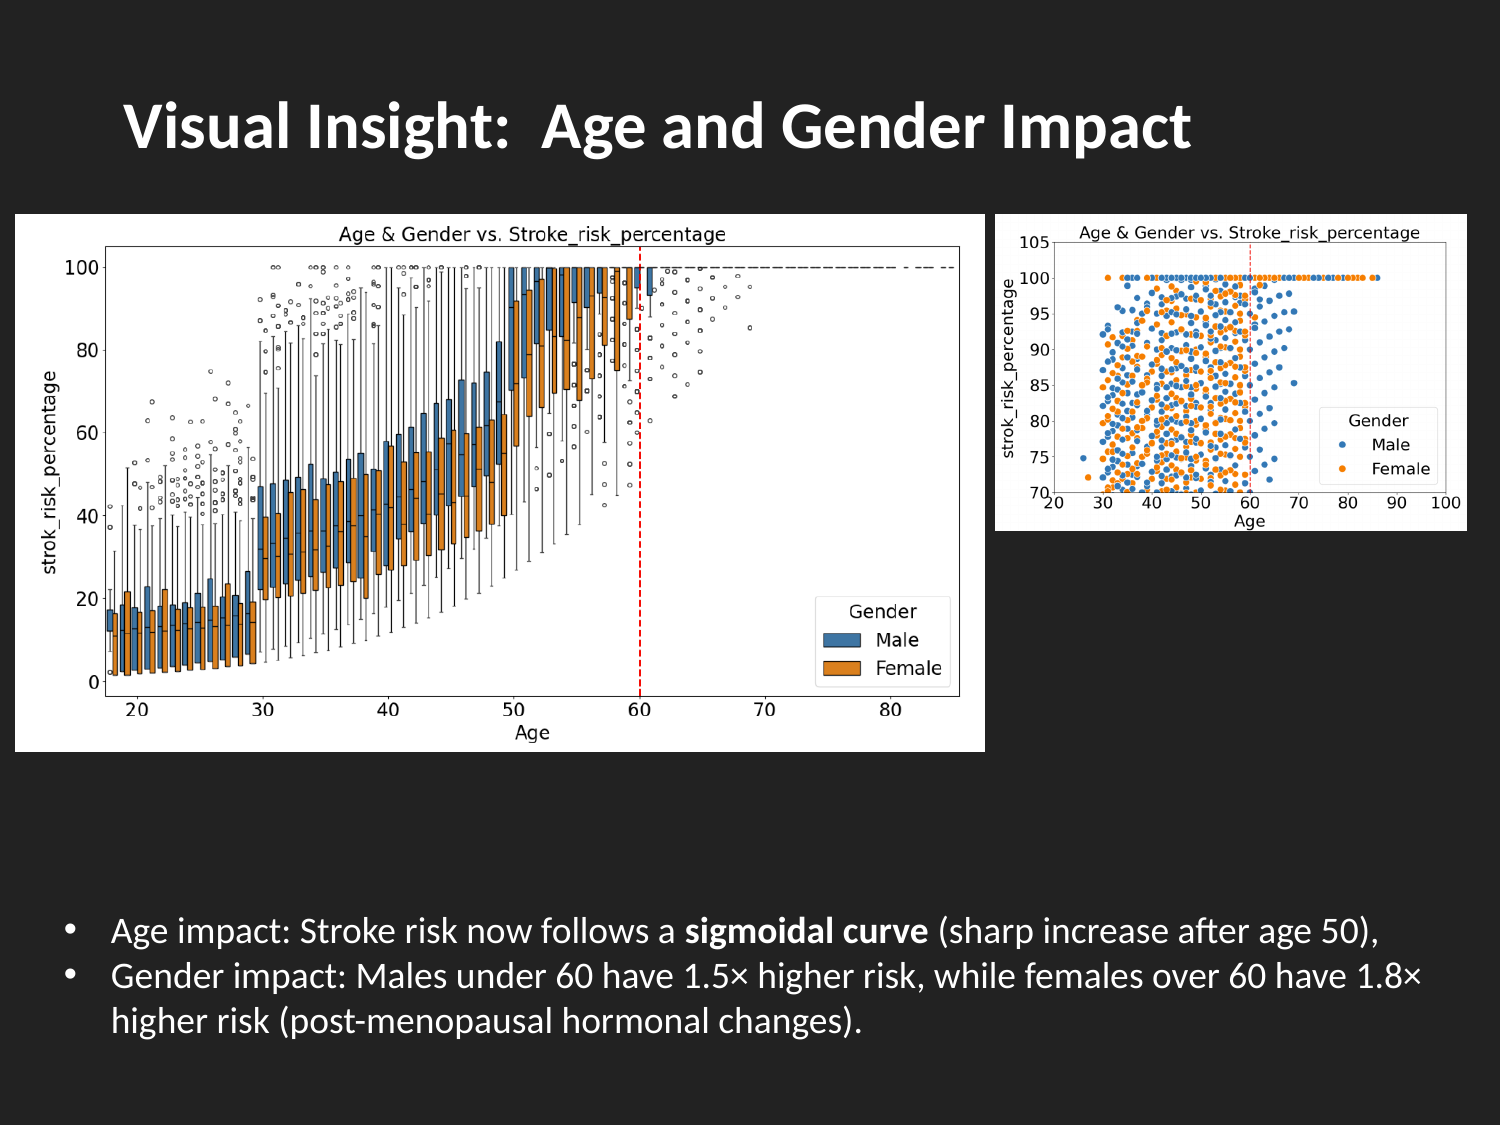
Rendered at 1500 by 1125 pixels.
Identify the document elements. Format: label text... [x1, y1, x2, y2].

picture [995, 214, 1468, 531]
text_box Visual Insight: Age and Gender Impact [109, 74, 1209, 170]
picture [15, 214, 985, 752]
text_box Age impact: Stroke risk now follows a sigmoidal curve (sharp increase after age 50), Gender impact: Males under 60 have 1.5× higher risk, while females over 60 have 1.8× higher risk (post-menopausal hormonal changes). [49, 898, 1500, 1049]
